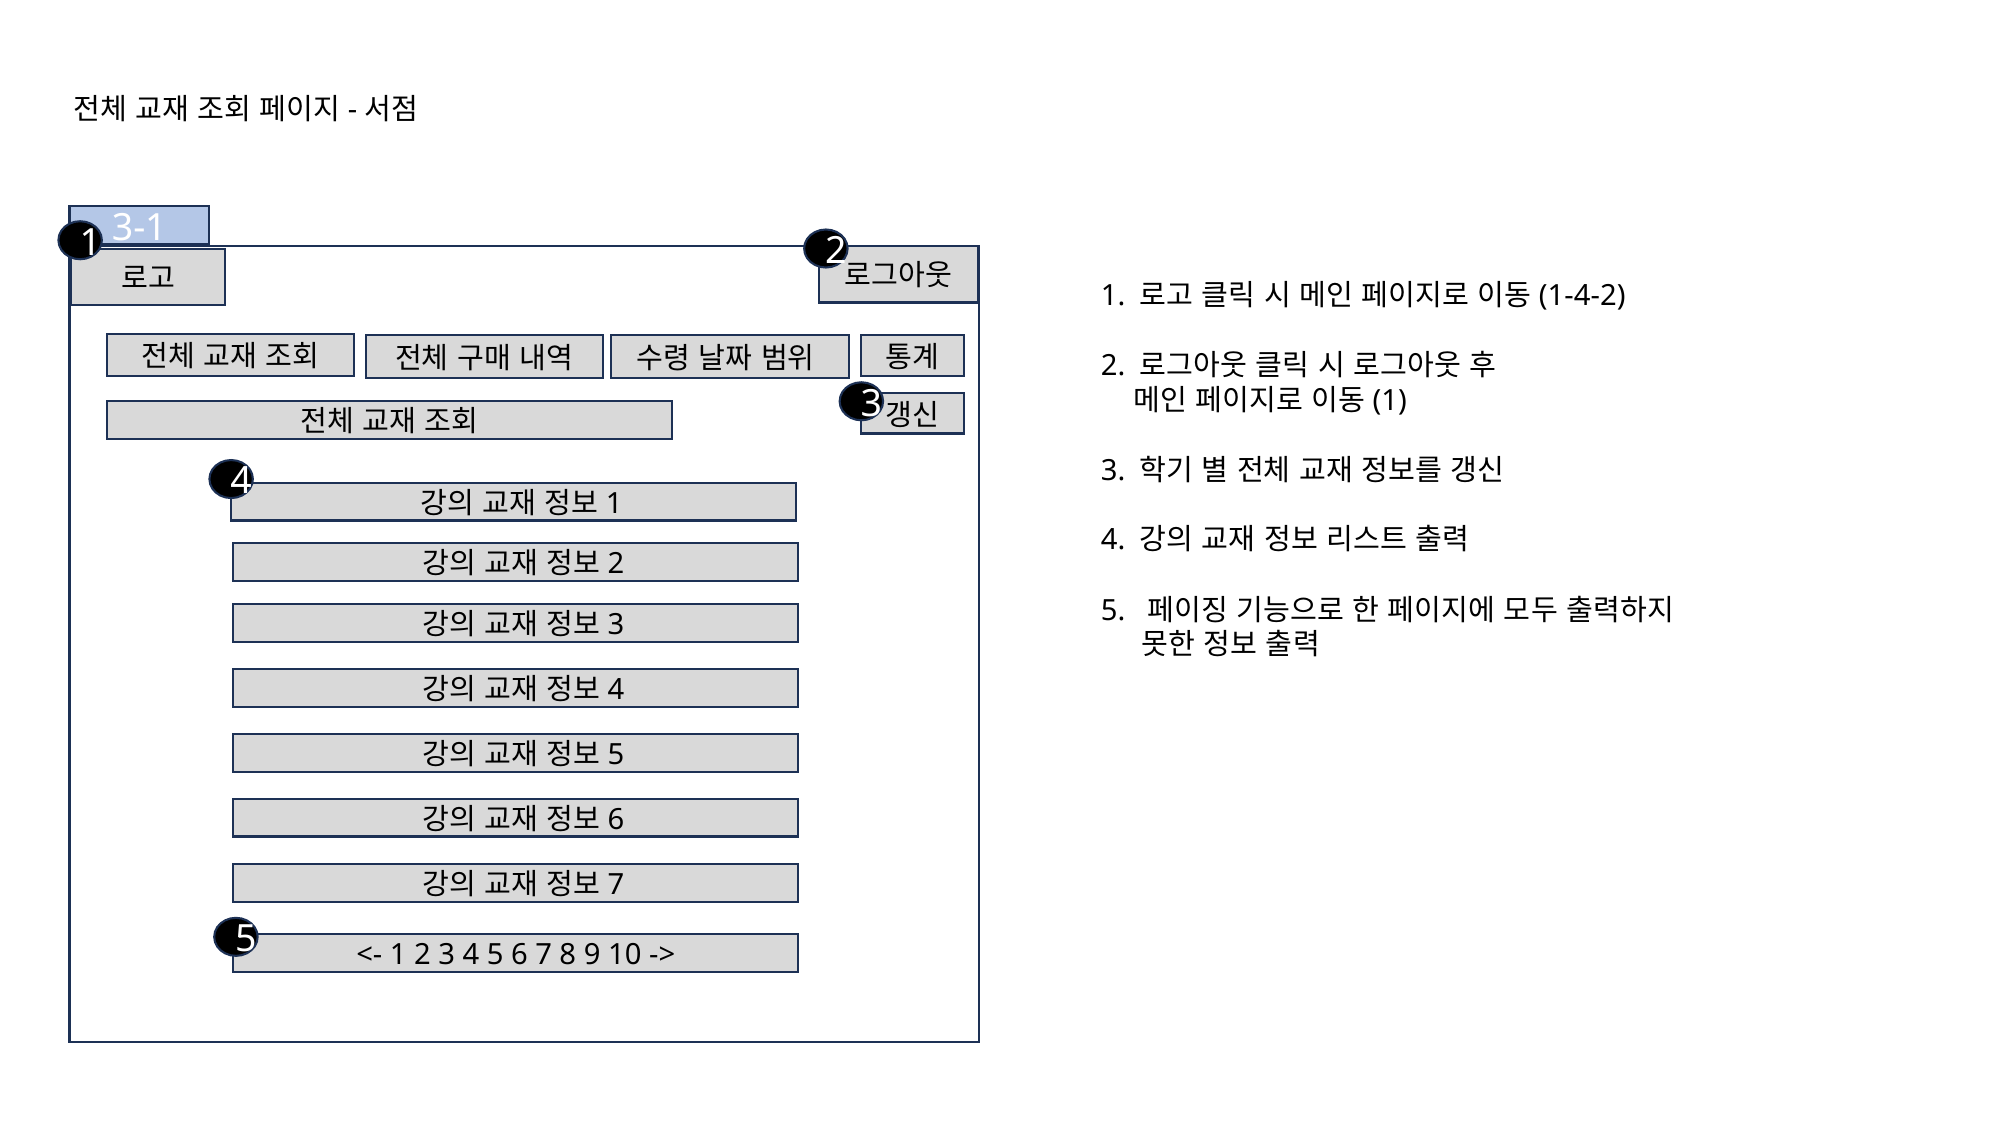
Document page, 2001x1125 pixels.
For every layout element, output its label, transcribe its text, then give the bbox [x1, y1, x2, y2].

text_box 로고 [70, 248, 226, 306]
text_box 강의 교재 정보7 [232, 863, 799, 903]
text_box 1 [57, 220, 103, 261]
text_box [68, 245, 980, 1043]
text_box 전체 교재 조회 페이지-서점 [58, 83, 1067, 133]
text_box 4 [208, 458, 254, 500]
text_box 강의 교재 정보6 [232, 798, 799, 838]
text_box 2 [803, 228, 849, 269]
text_box 1. 로고 클릭 시 메인 페이지로 이동(1-4-2) 2. 로그아웃 클릭 시 로그아웃 후 메인 페이지로 이동(1) 3. 학기 별 전체 교재 정보를 갱신 4. 강의 교재 정보 리스트 출력 5. 페이징 기능으로 한 페이지에 모두 출력하지 못한 정보 출력 [1078, 268, 1776, 669]
text_box 전체 구매 내역 [365, 334, 604, 379]
text_box 전체 교재 조회 [106, 333, 355, 377]
text_box 강의 교재 정보1 [230, 482, 797, 522]
text_box 갱신 [860, 392, 965, 435]
text_box 강의 교재 정보3 [232, 603, 799, 643]
text_box 강의 교재 정보5 [232, 733, 799, 773]
text_box 강의 교재 정보4 [232, 668, 799, 708]
text_box 통계 [860, 334, 965, 377]
text_box 로그아웃 [818, 245, 979, 304]
text_box 3-1 [68, 205, 210, 245]
text_box 3 [838, 381, 885, 422]
text_box <- 1 2 3 4 5 6 7 8 9 10 -> [232, 933, 799, 973]
text_box 5 [213, 916, 259, 957]
text_box 강의 교재 정보2 [232, 542, 799, 582]
text_box 수령 날짜 범위 [610, 334, 850, 379]
text_box 전체 교재 조회 [106, 400, 673, 440]
